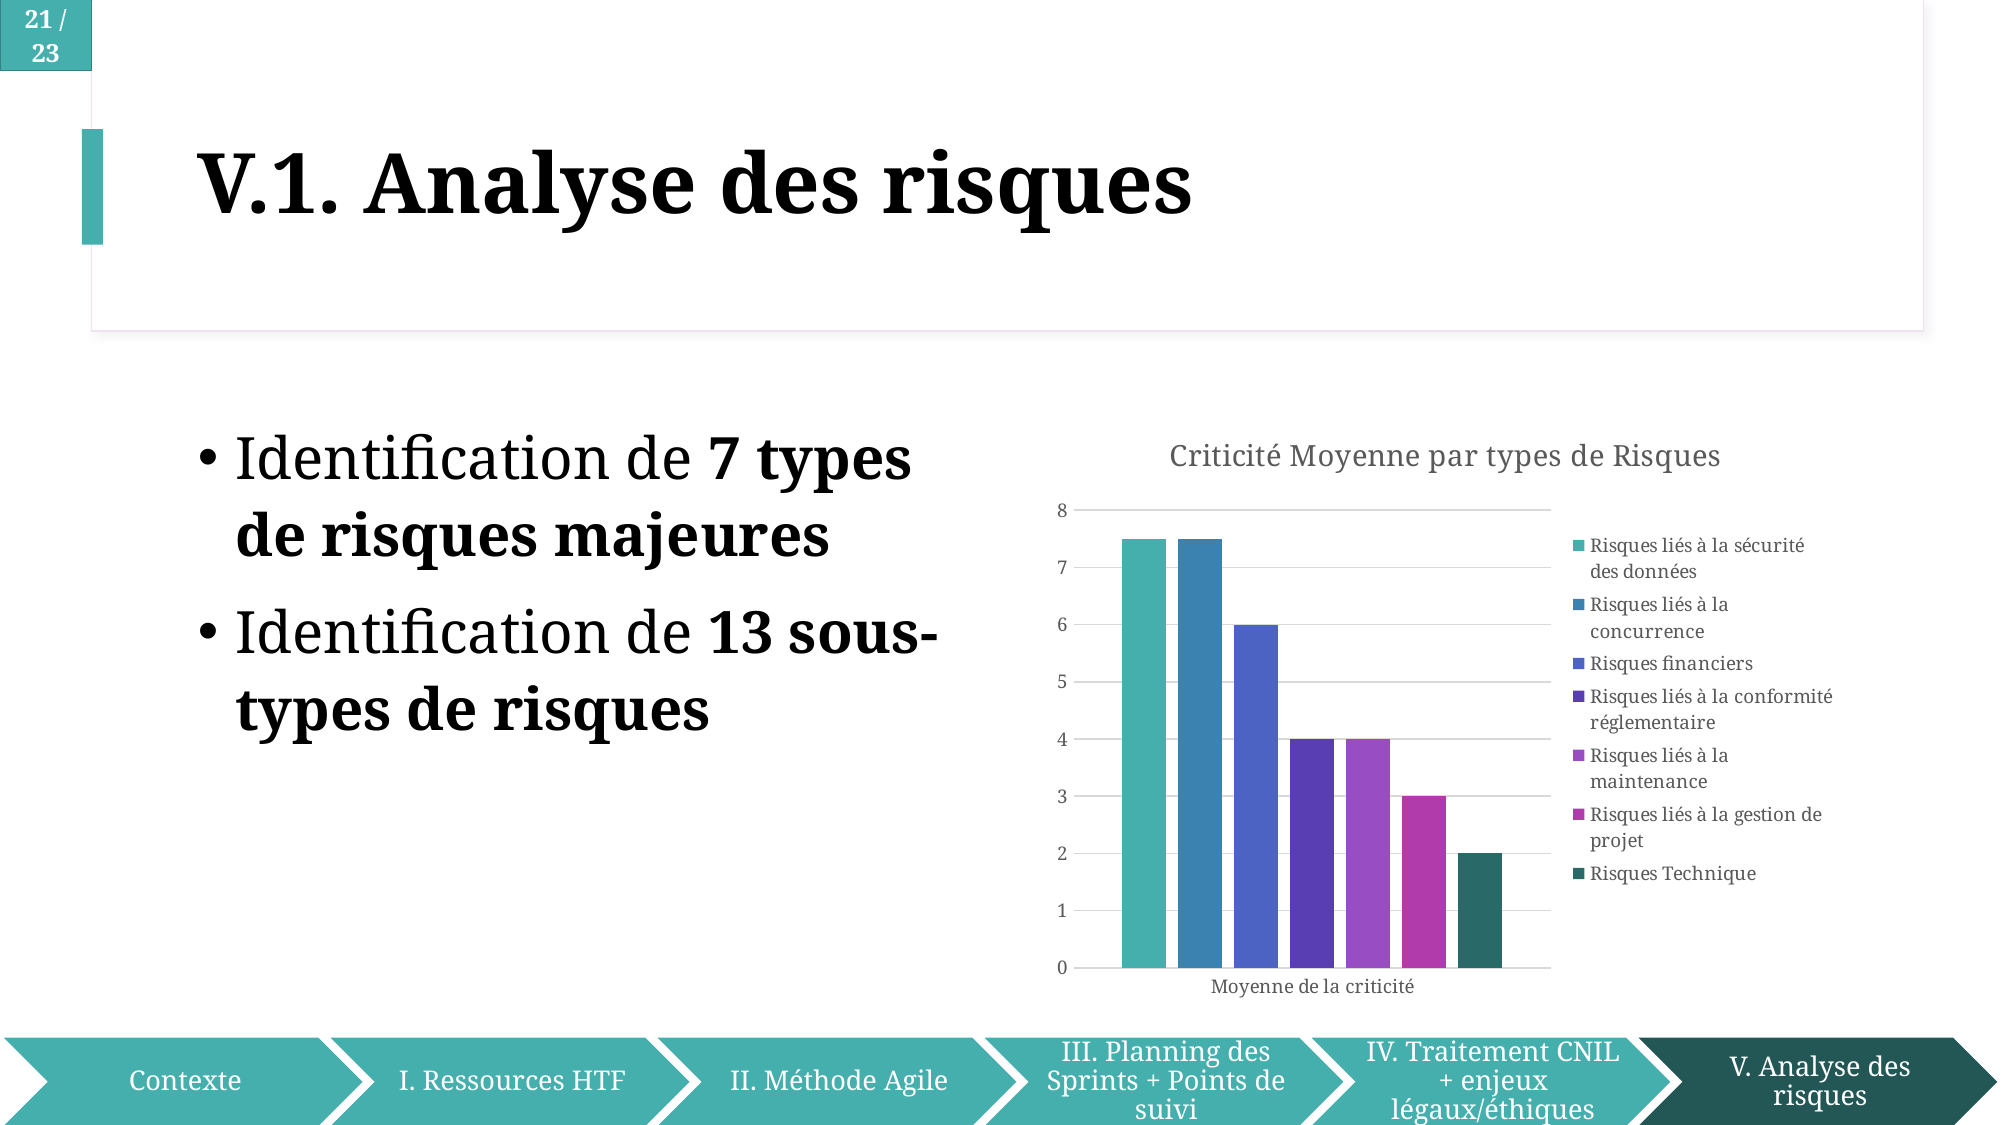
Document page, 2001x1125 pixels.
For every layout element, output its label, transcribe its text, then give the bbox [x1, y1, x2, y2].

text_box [0, 1036, 2000, 1125]
list Identification de 7 types de risques majeures Identification de 13 sous-types de risques [183, 406, 993, 1013]
title V.1. Analyse des risques [183, 90, 1851, 284]
chart [1040, 406, 1852, 1013]
